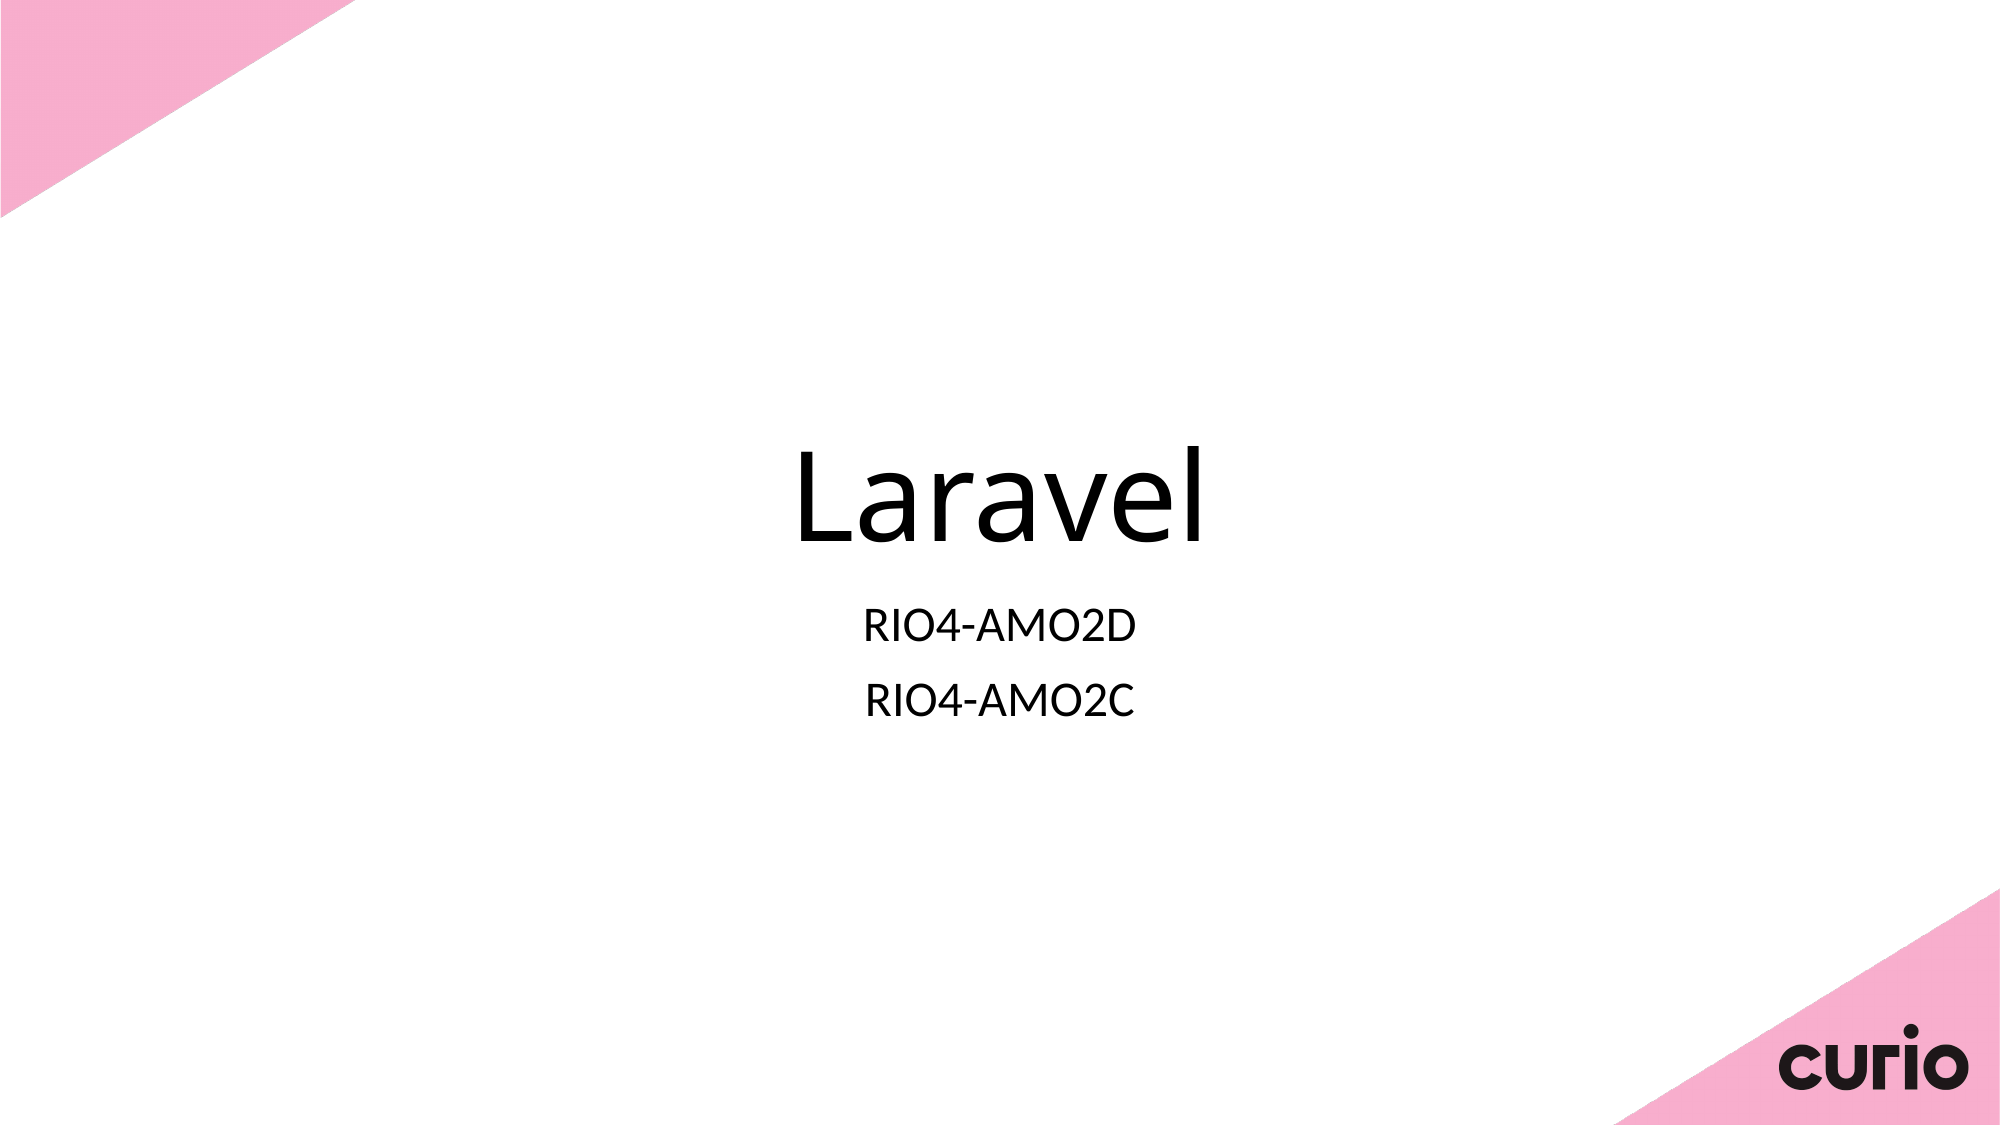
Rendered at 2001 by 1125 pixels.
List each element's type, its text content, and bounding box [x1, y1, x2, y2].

picture [1, 0, 356, 218]
subtitle RIO4-AMO2D RIO4-AMO2C [249, 590, 1750, 863]
title Laravel [249, 184, 1750, 576]
picture [1613, 888, 2000, 1125]
